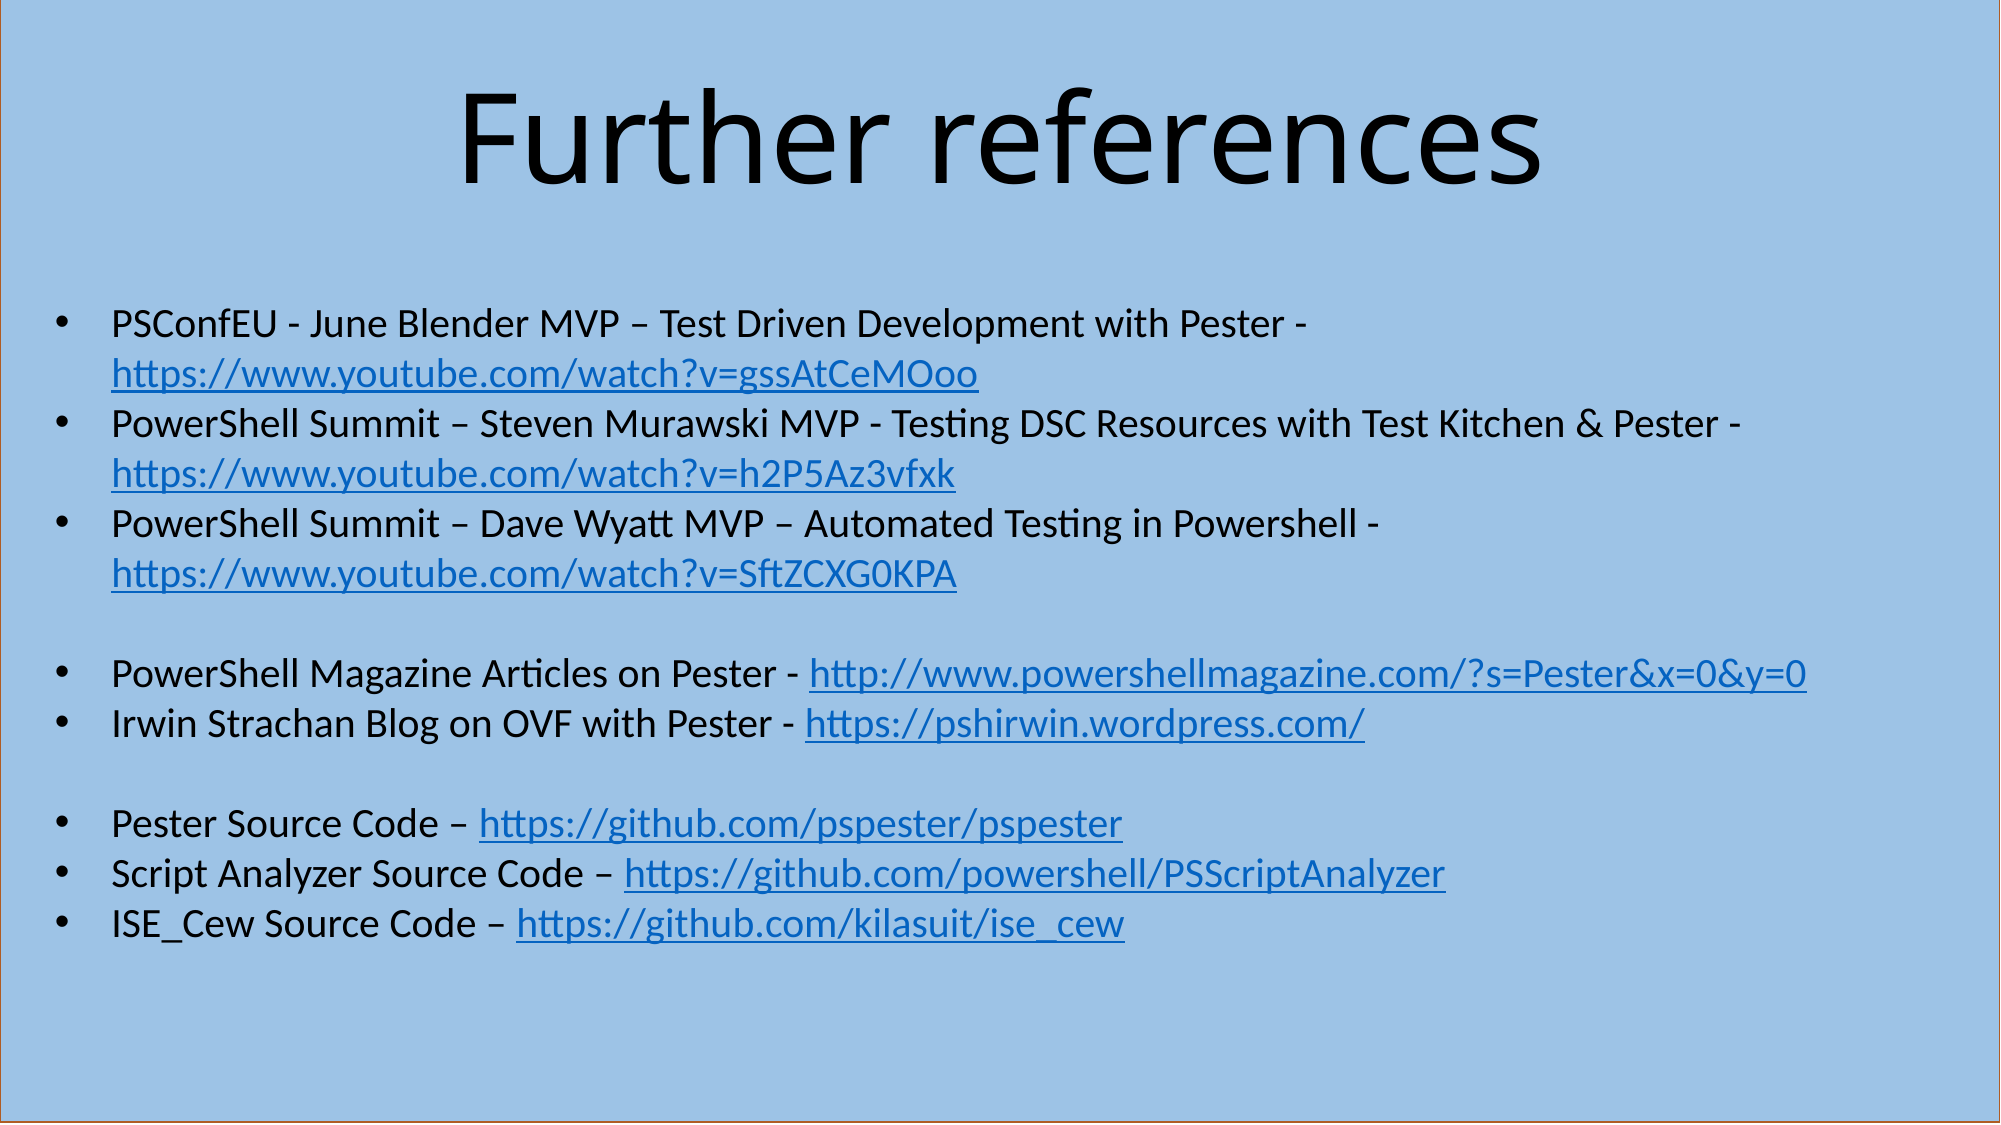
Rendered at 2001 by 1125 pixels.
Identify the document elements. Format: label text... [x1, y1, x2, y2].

title Further references [21, 37, 1979, 219]
text_box PSConfEU - June Blender MVP – Test Driven Development with Pester - https://www.youtube.com/watch?v=gssAtCeMOoo PowerShell Summit – Steven Murawski MVP - Testing DSC Resources with Test Kitchen & Pester - https://www.youtube.com/watch?v=h2P5Az3vfxk PowerShell Summit – Dave Wyatt MVP – Automated Testing in Powershell - https://www.youtube.com/watch?v=SftZCXG0KPA PowerShell Magazine Articles on Pester - http://www.powershellmagazine.com/?s=Pester&x=0&y=0 Irwin Strachan Blog on OVF with Pester - https://pshirwin.wordpress.com/ Pester Source Code – https://github.com/pspester/pspester Script Analyzer Source Code – https://github.com/powershell/PSScriptAnalyzer ISE_Cew Source Code – https://github.com/kilasuit/ise_cew [40, 288, 1887, 1054]
text_box [0, 0, 2000, 1123]
